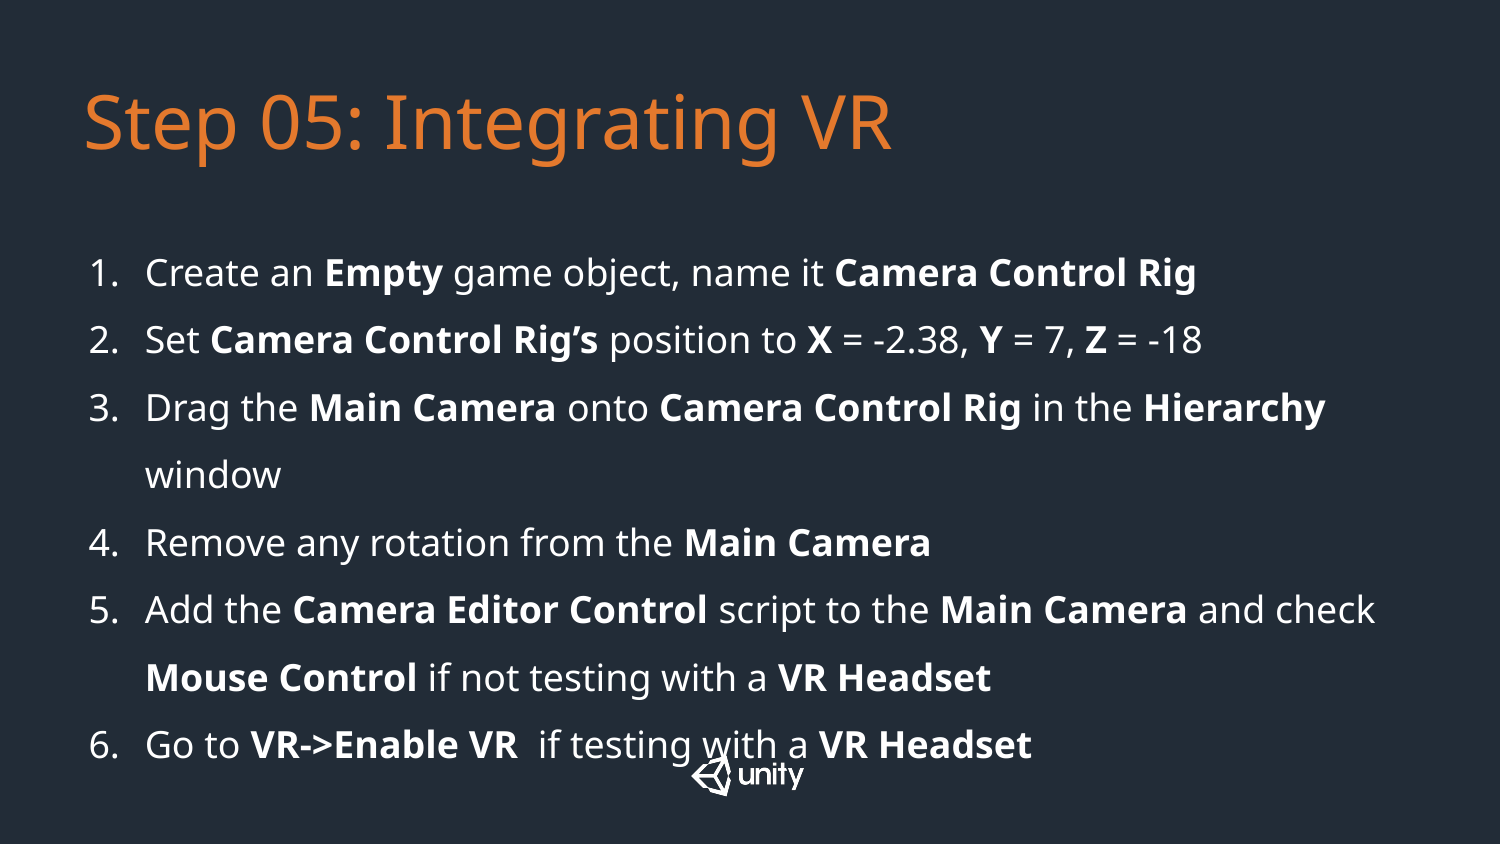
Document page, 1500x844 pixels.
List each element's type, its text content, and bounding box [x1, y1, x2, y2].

picture [689, 743, 806, 809]
title Step 05: Integrating VR [83, 84, 1416, 218]
list Create an Empty game object, name it Camera Control Rig Set Camera Control Rig’s position to X = -2.38, Y = 7, Z = -18 Drag the Main Camera onto Camera Control Rig in the Hierarchy window Remove any rotation from the Main Camera Add the Camera Editor Control script to the Main Camera and check Mouse Control if not testing with a VR Headset Go to VR->Enable VR if testing with a VR Headset [88, 226, 1411, 725]
